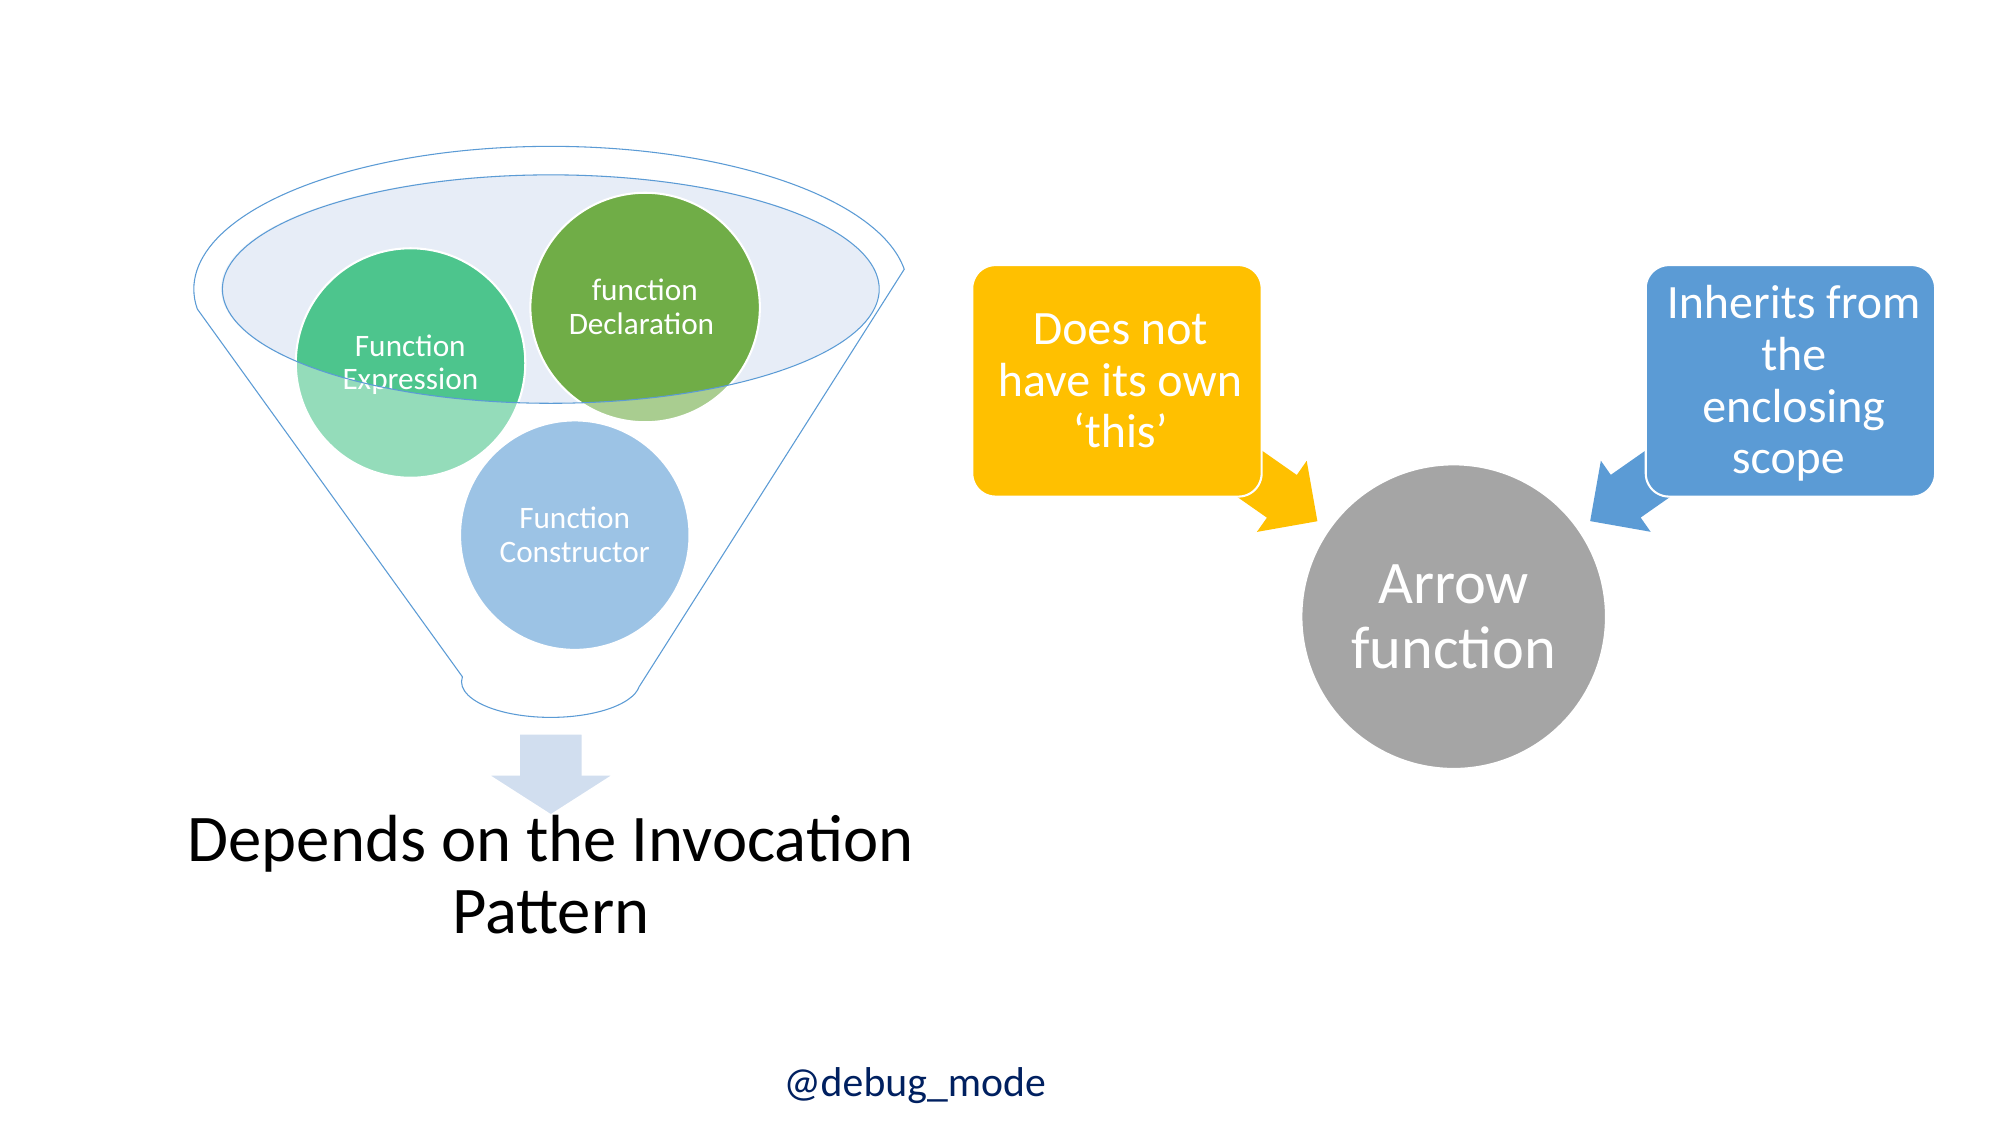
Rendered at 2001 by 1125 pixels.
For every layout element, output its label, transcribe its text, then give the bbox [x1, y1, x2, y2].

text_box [971, 122, 1937, 912]
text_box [40, 118, 1061, 981]
text_box @debug_mode [768, 1047, 1354, 1112]
